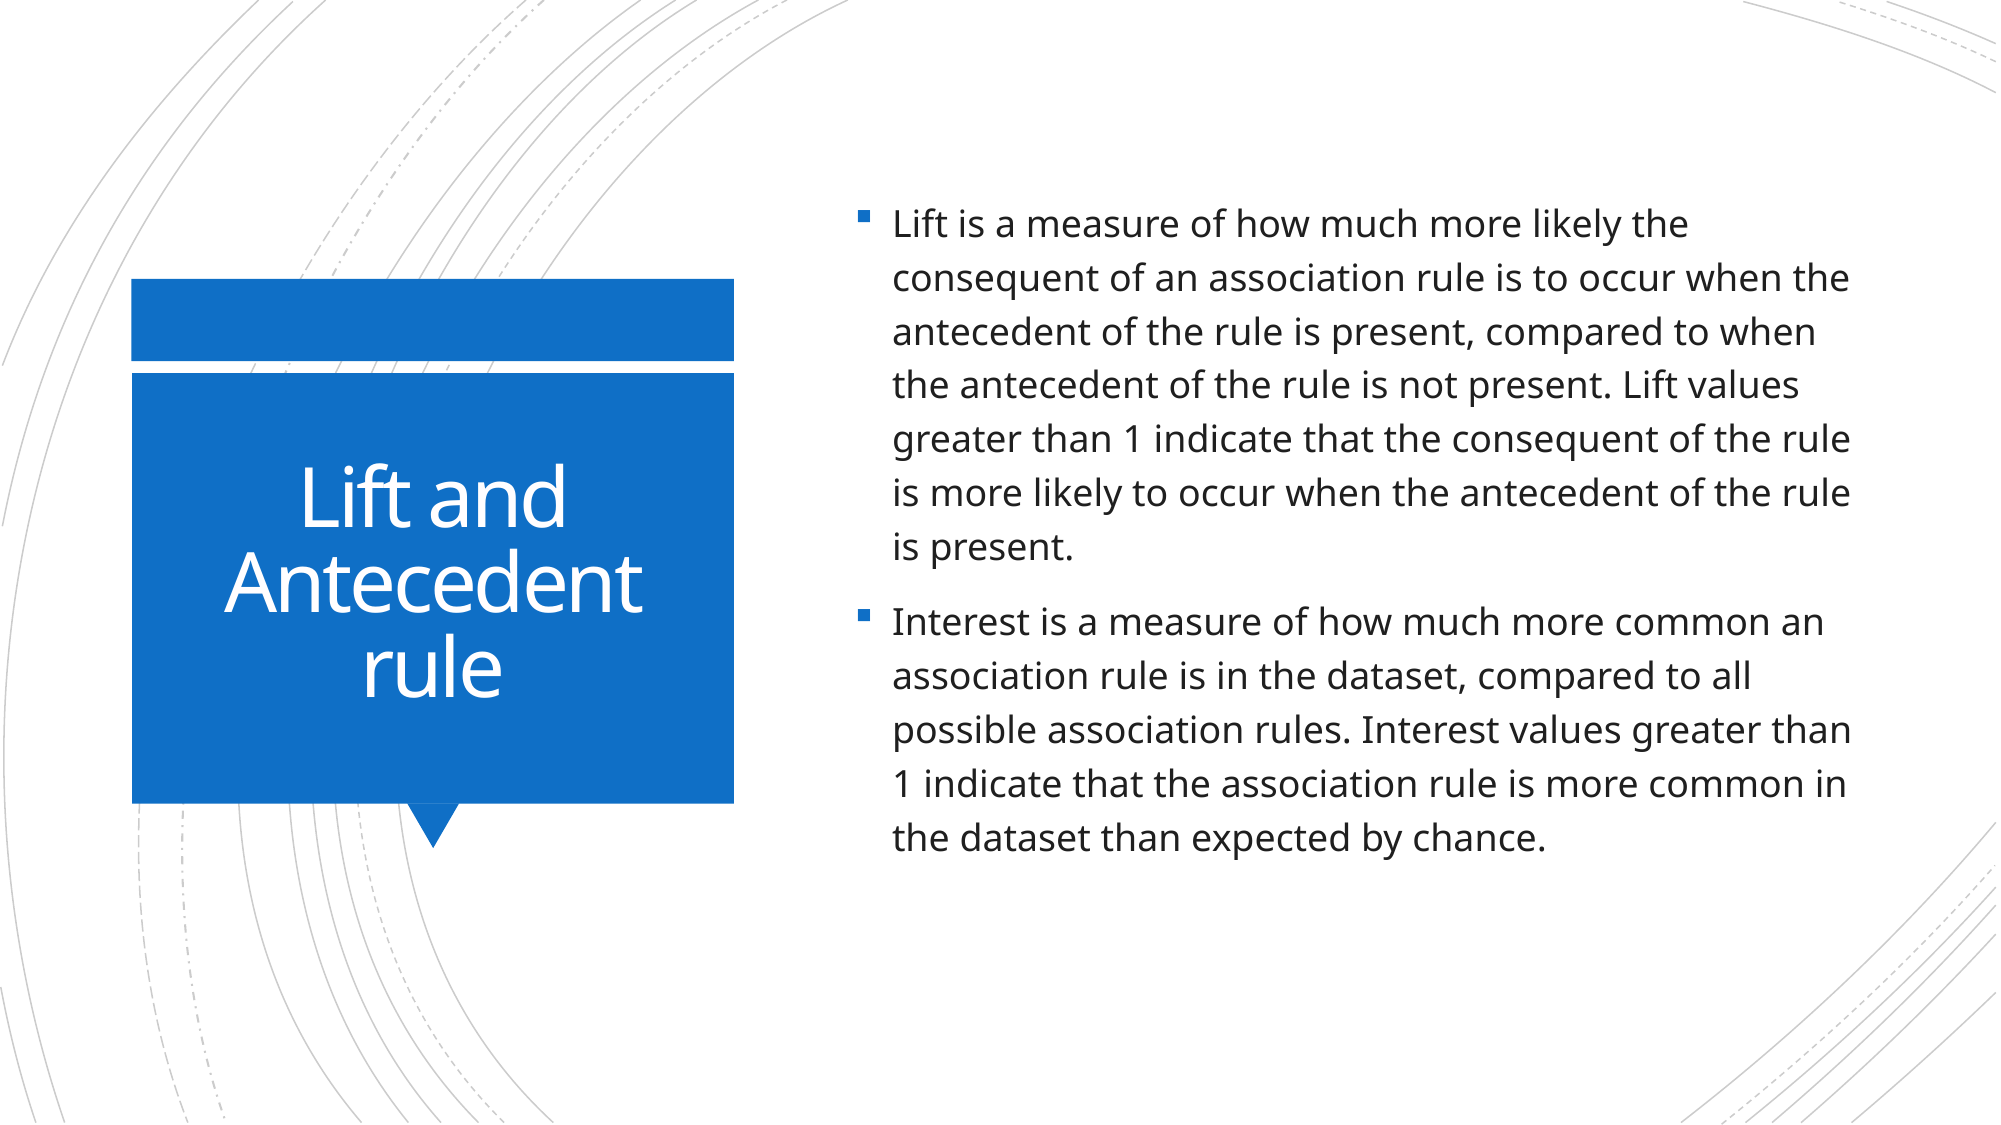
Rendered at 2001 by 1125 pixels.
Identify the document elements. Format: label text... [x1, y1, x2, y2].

list Lift is a measure of how much more likely the consequent of an association rule is to occur when the antecedent of the rule is present, compared to when the antecedent of the rule is not present. Lift values greater than 1 indicate that the consequent of the rule is more likely to occur when the antecedent of the rule is present. Interest is a measure of how much more common an association rule is in the dataset, compared to all possible association rules. Interest values greater than 1 indicate that the association rule is more common in the dataset than expected by chance. [839, 131, 1871, 993]
title Lift and Antecedent rule [145, 385, 720, 789]
